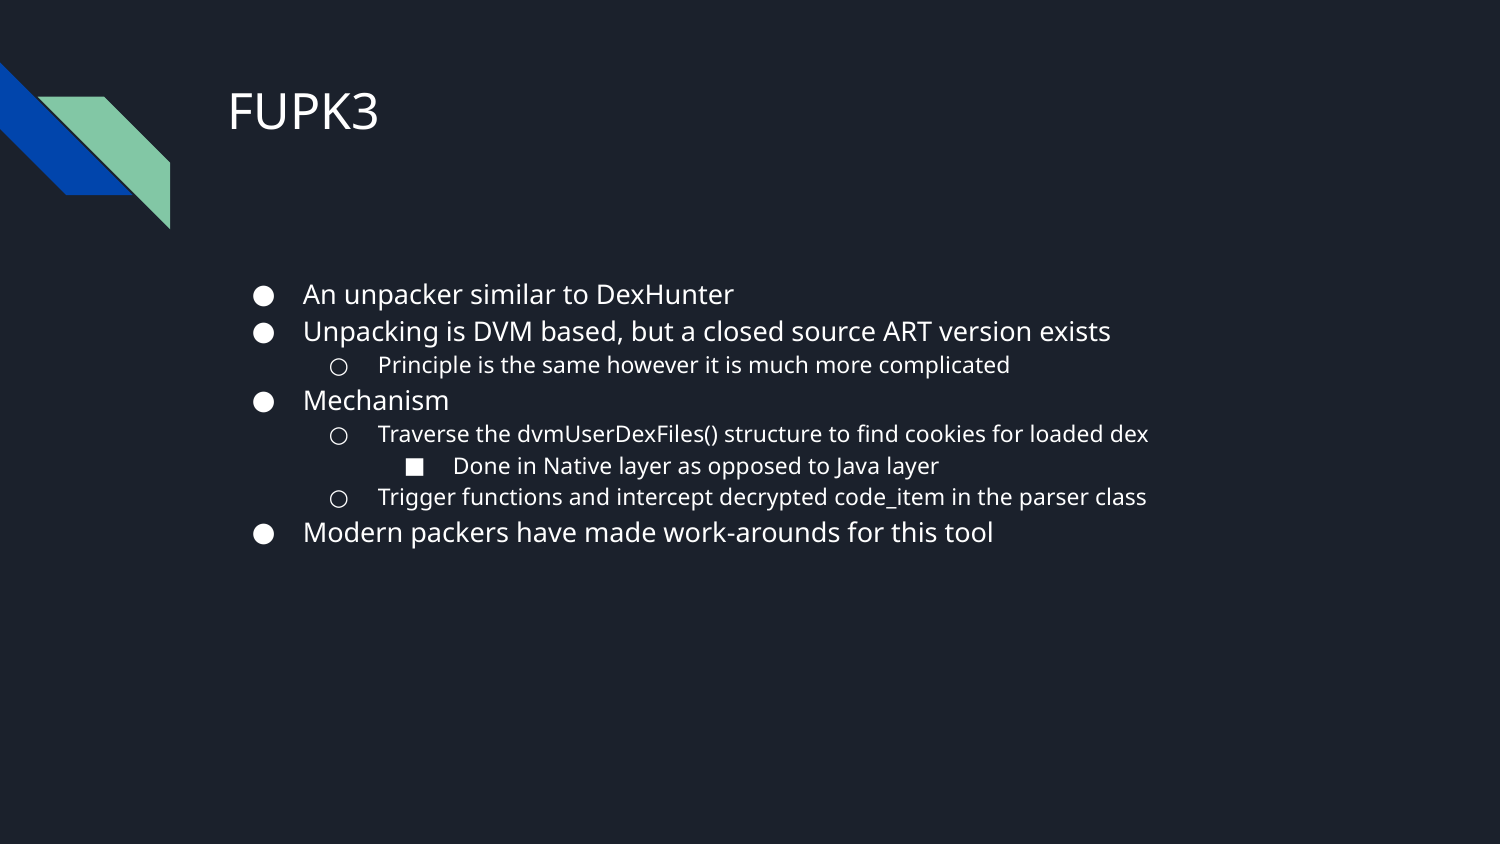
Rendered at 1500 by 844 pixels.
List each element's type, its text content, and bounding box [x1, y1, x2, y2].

title FUPK3 [212, 64, 1368, 215]
list An unpacker similar to DexHunter Unpacking is DVM based, but a closed source ART version exists Principle is the same however it is much more complicated Mechanism Traverse the dvmUserDexFiles() structure to find cookies for loaded dex Done in Native layer as opposed to Java layer Trigger functions and intercept decrypted code_item in the parser class Modern packers have made work-arounds for this tool [212, 257, 1368, 735]
